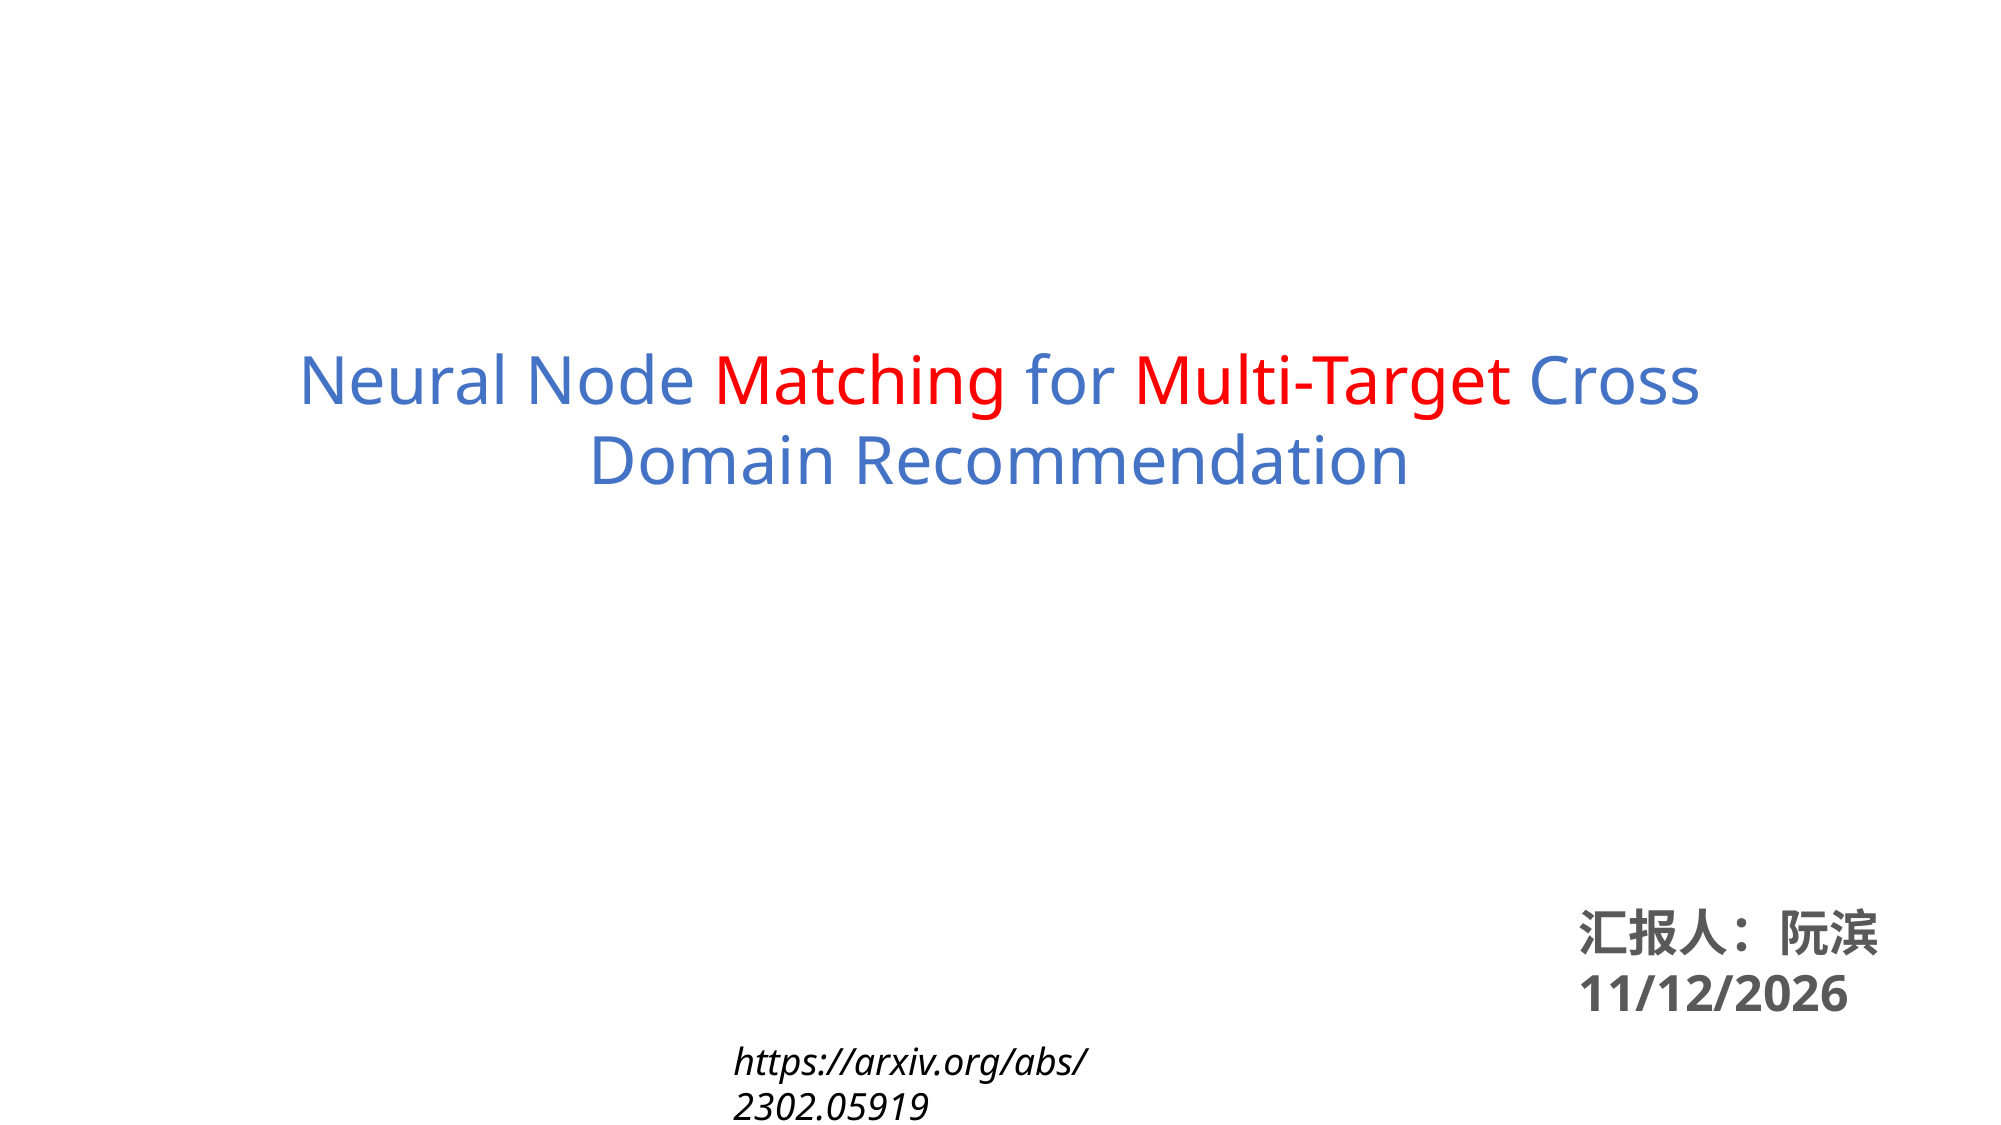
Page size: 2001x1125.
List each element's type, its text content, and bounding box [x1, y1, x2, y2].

text_box 汇报人：阮滨 2023/2/24 [1564, 893, 1939, 1037]
text_box https://arxiv.org/abs/2302.05919 [718, 1030, 1282, 1125]
text_box Neural Node Matching for Multi-Target Cross Domain Recommendation [0, 330, 2000, 505]
